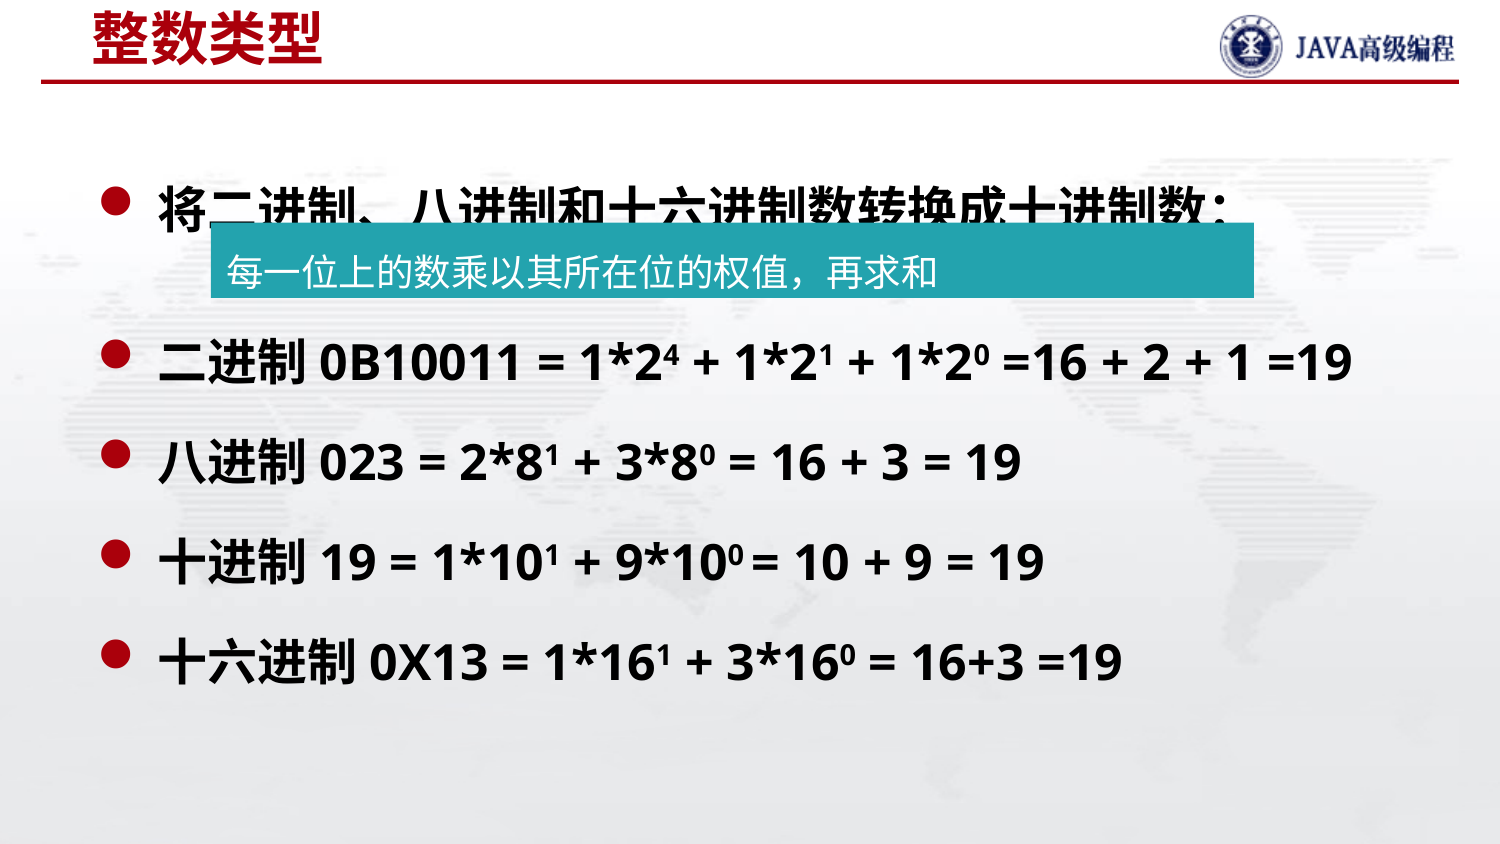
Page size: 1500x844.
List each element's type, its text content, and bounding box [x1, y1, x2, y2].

list 将二进制、八进制和十六进制数转换成十进制数： 二进制0B10011 = 1*24 + 1*21 + 1*20 =16 + 2 + 1 =19 八进制023 = 2*81 + 3*80 = 16 + 3 = 19 十进制19 = 1*101 + 9*100 = 10 + 9 = 19 十六进制0X13 = 1*161 + 3*160 = 16+3 =19 [81, 140, 1430, 727]
list 每一位上的数乘以其所在位的权值，再求和 [210, 222, 1255, 299]
picture [0, 0, 1500, 844]
title 整数类型 [76, 2, 873, 71]
